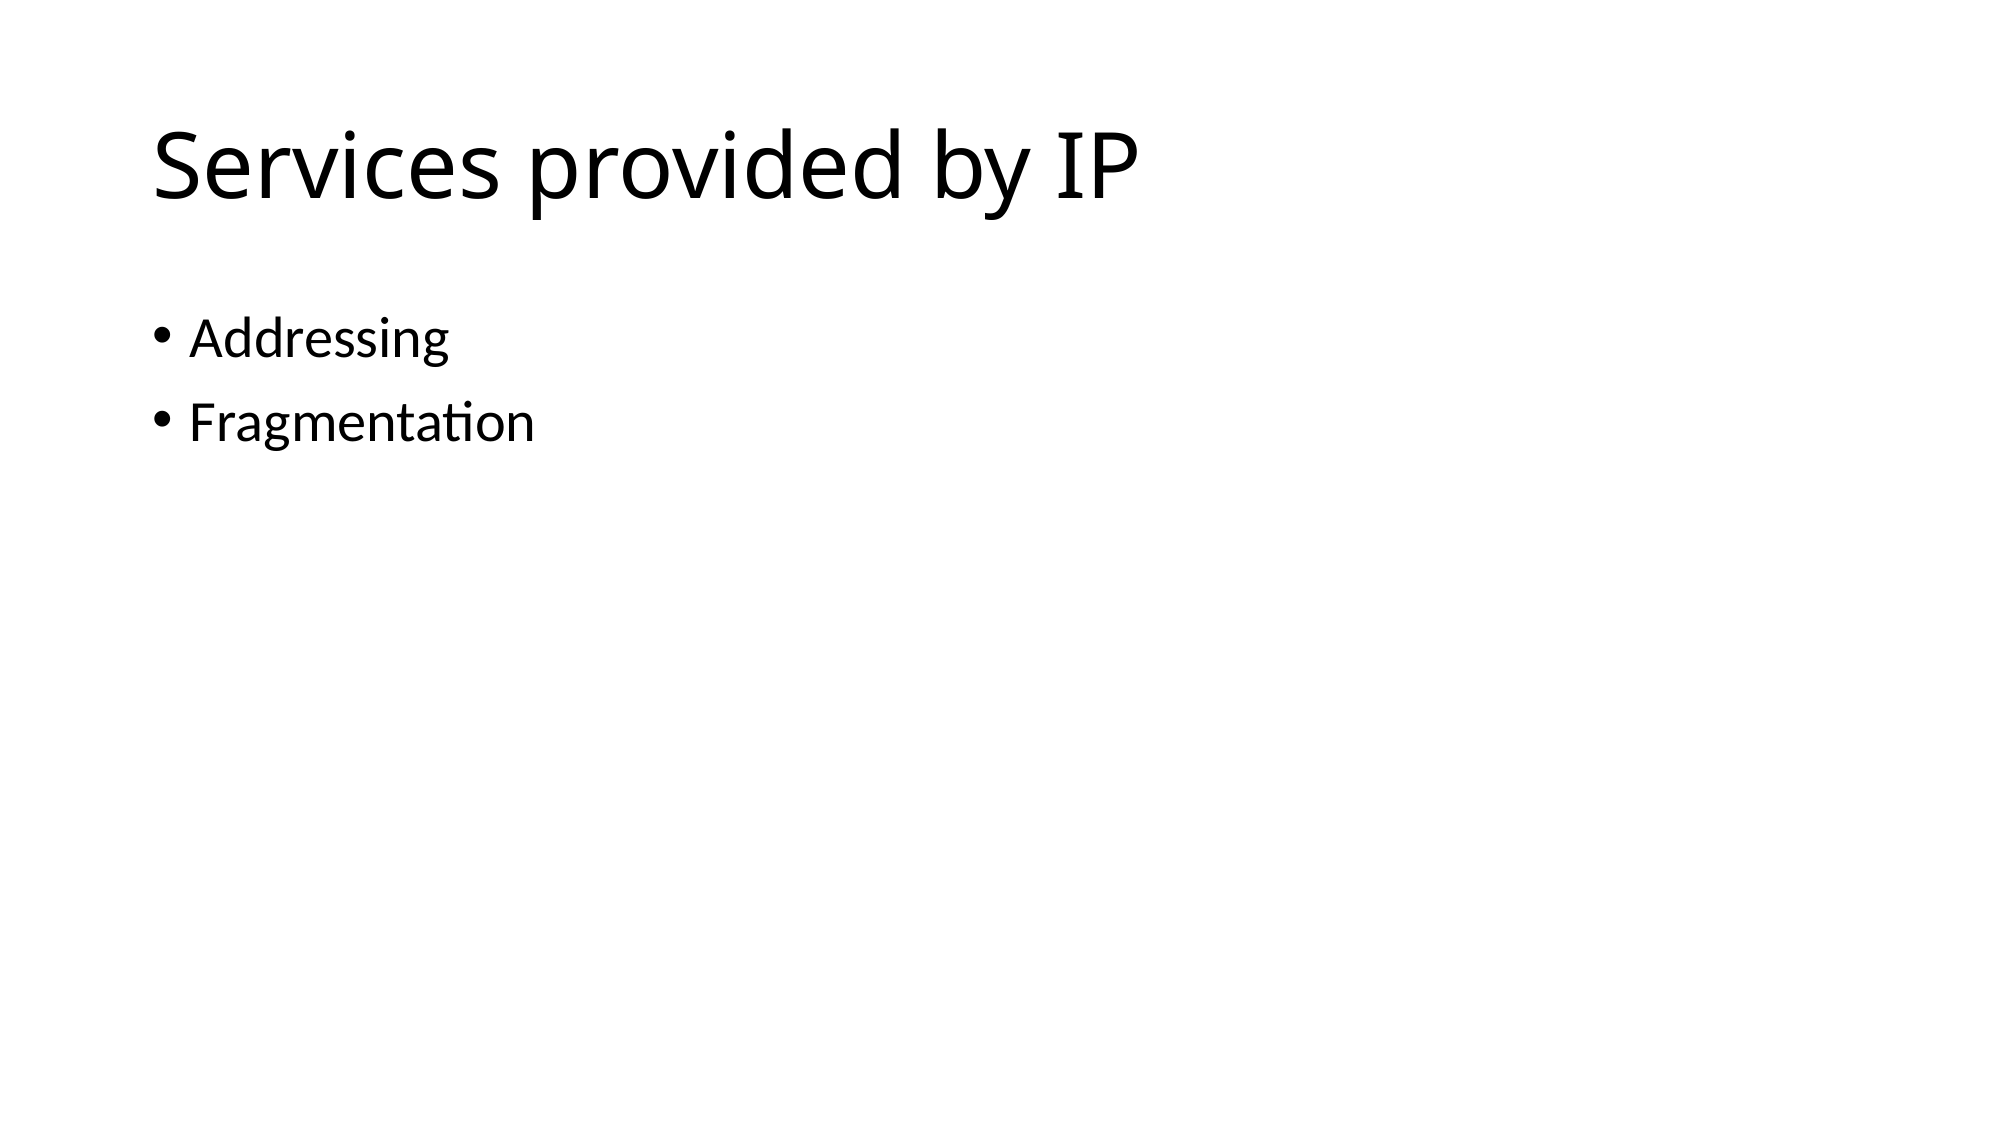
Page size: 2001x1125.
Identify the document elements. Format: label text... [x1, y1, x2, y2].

title Services provided by IP [137, 59, 1863, 278]
list Addressing Fragmentation [137, 299, 1863, 1014]
